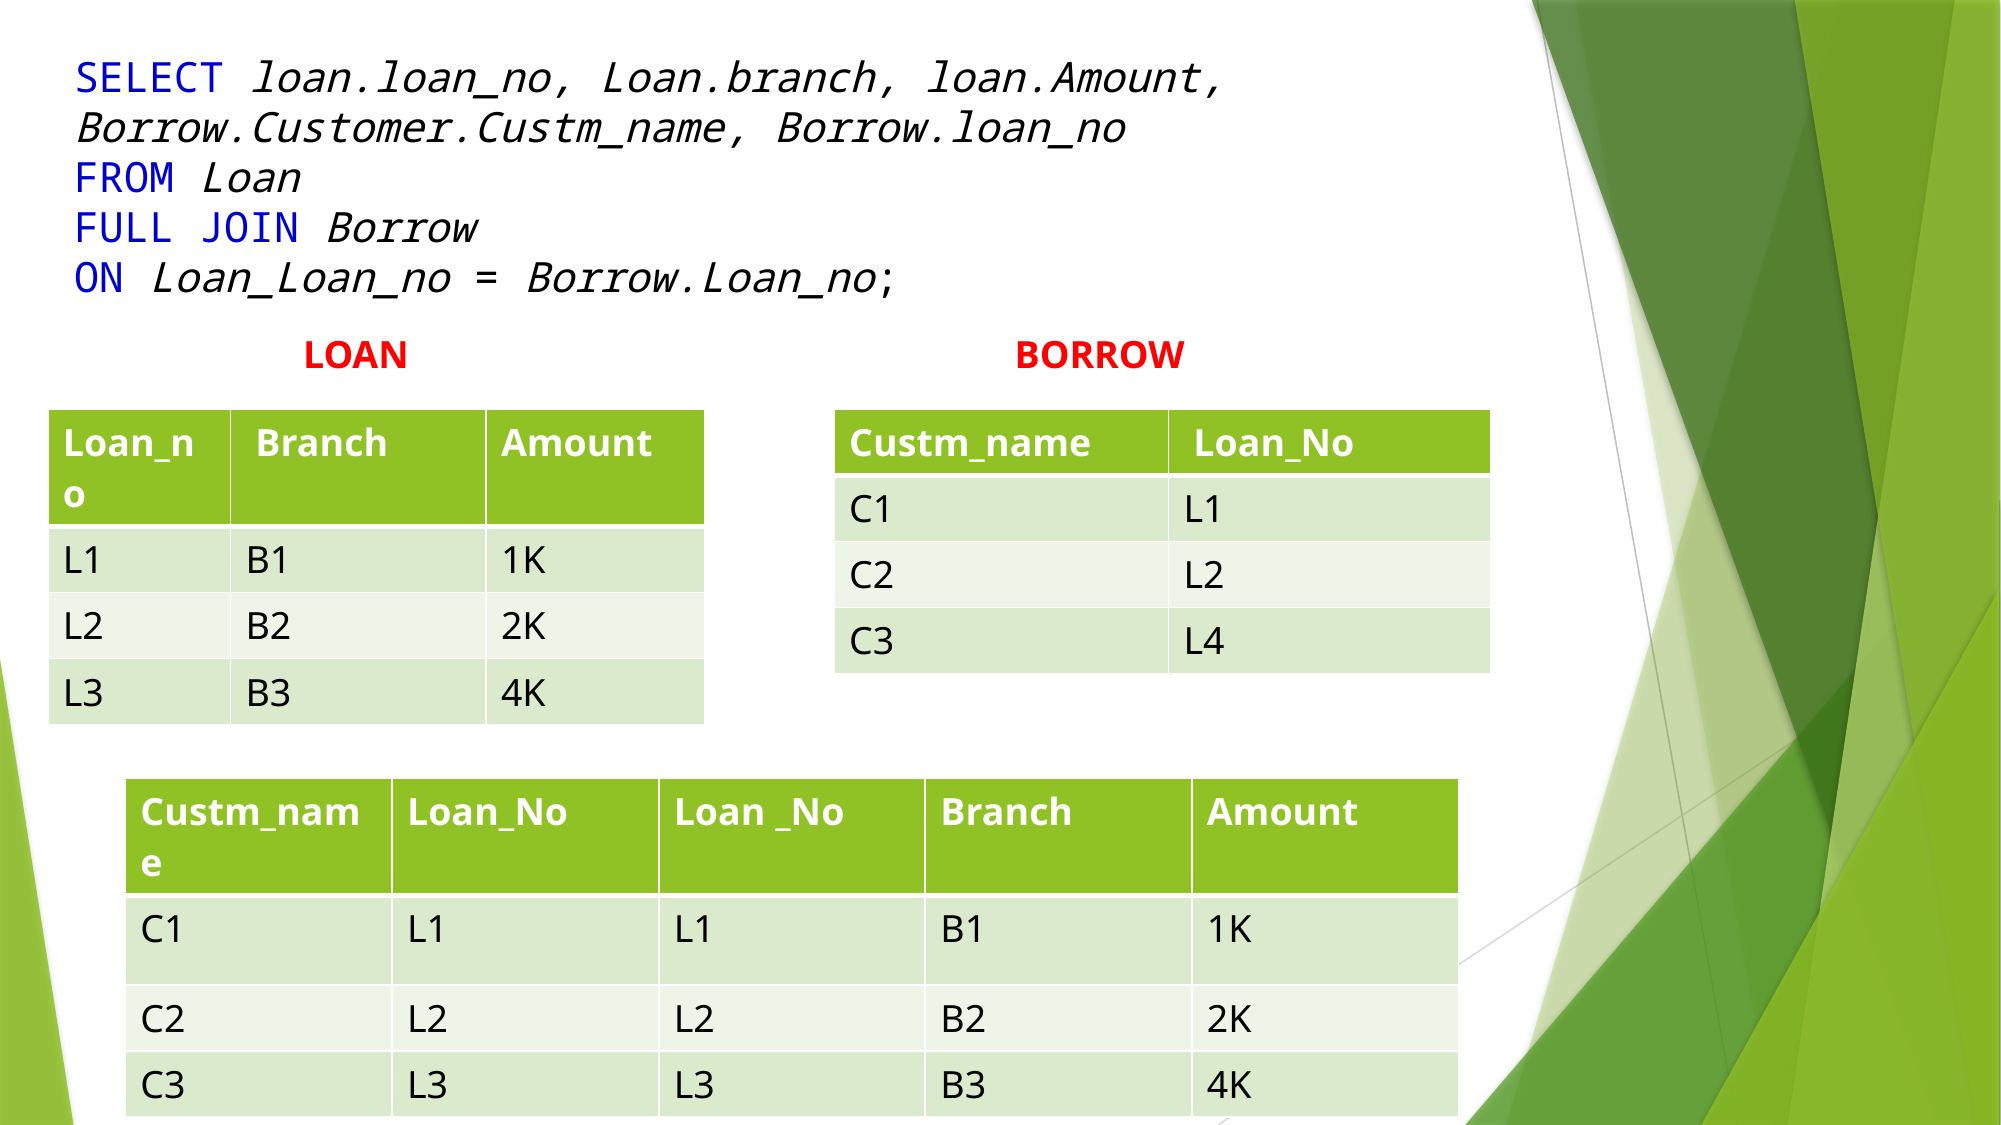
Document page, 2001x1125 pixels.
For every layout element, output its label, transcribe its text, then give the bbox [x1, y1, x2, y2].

table_cell 4K [1193, 1052, 1458, 1116]
table_cell C2 [126, 986, 391, 1050]
table_cell L2 [1169, 542, 1490, 607]
table_header Amount [487, 410, 704, 524]
table_cell L1 [660, 898, 924, 984]
table_header Loan _No [660, 779, 924, 893]
table_cell L2 [660, 986, 924, 1050]
table_cell C1 [126, 898, 391, 984]
table_cell L3 [49, 659, 230, 724]
table_header Custm_name [835, 410, 1168, 473]
table_header Branch [926, 779, 1191, 893]
table_header Loan_no [49, 410, 230, 524]
table_cell 2K [1193, 986, 1458, 1050]
table_header Amount [1193, 779, 1458, 893]
table_cell B2 [926, 986, 1191, 1050]
table_cell L3 [393, 1052, 658, 1116]
table_cell L2 [393, 986, 658, 1050]
text_box BORROW [999, 324, 1374, 384]
table_header Loan_No [1169, 410, 1490, 473]
table_cell L1 [393, 898, 658, 984]
table_cell B3 [231, 659, 485, 724]
table_header Branch [231, 410, 485, 524]
table_header Custm_name [126, 779, 391, 893]
table_cell L1 [49, 529, 230, 592]
table_cell L1 [1169, 478, 1490, 541]
table_cell 1K [1193, 898, 1458, 984]
table_cell B3 [926, 1052, 1191, 1116]
table_cell L2 [49, 593, 230, 658]
table_cell L3 [660, 1052, 924, 1116]
table_cell B1 [231, 529, 485, 592]
table_cell C3 [126, 1052, 391, 1116]
table_cell C2 [835, 542, 1168, 607]
text_box SELECT loan.loan_no, Loan.branch, loan.Amount, Borrow.Customer.Custm_name, Borrow.loan_no FROM Loan FULL JOIN Borrow ON Loan_Loan_no = Borrow.Loan_no; [59, 43, 1525, 399]
table_cell 2K [487, 593, 704, 658]
text_box LOAN [288, 324, 663, 384]
table_cell C3 [835, 608, 1168, 673]
table_cell 1K [487, 529, 704, 592]
table_cell B1 [926, 898, 1191, 984]
table_cell L4 [1169, 608, 1490, 673]
table_header Loan_No [393, 779, 658, 893]
table_cell C1 [835, 478, 1168, 541]
table_cell B2 [231, 593, 485, 658]
table_cell 4K [487, 659, 704, 724]
